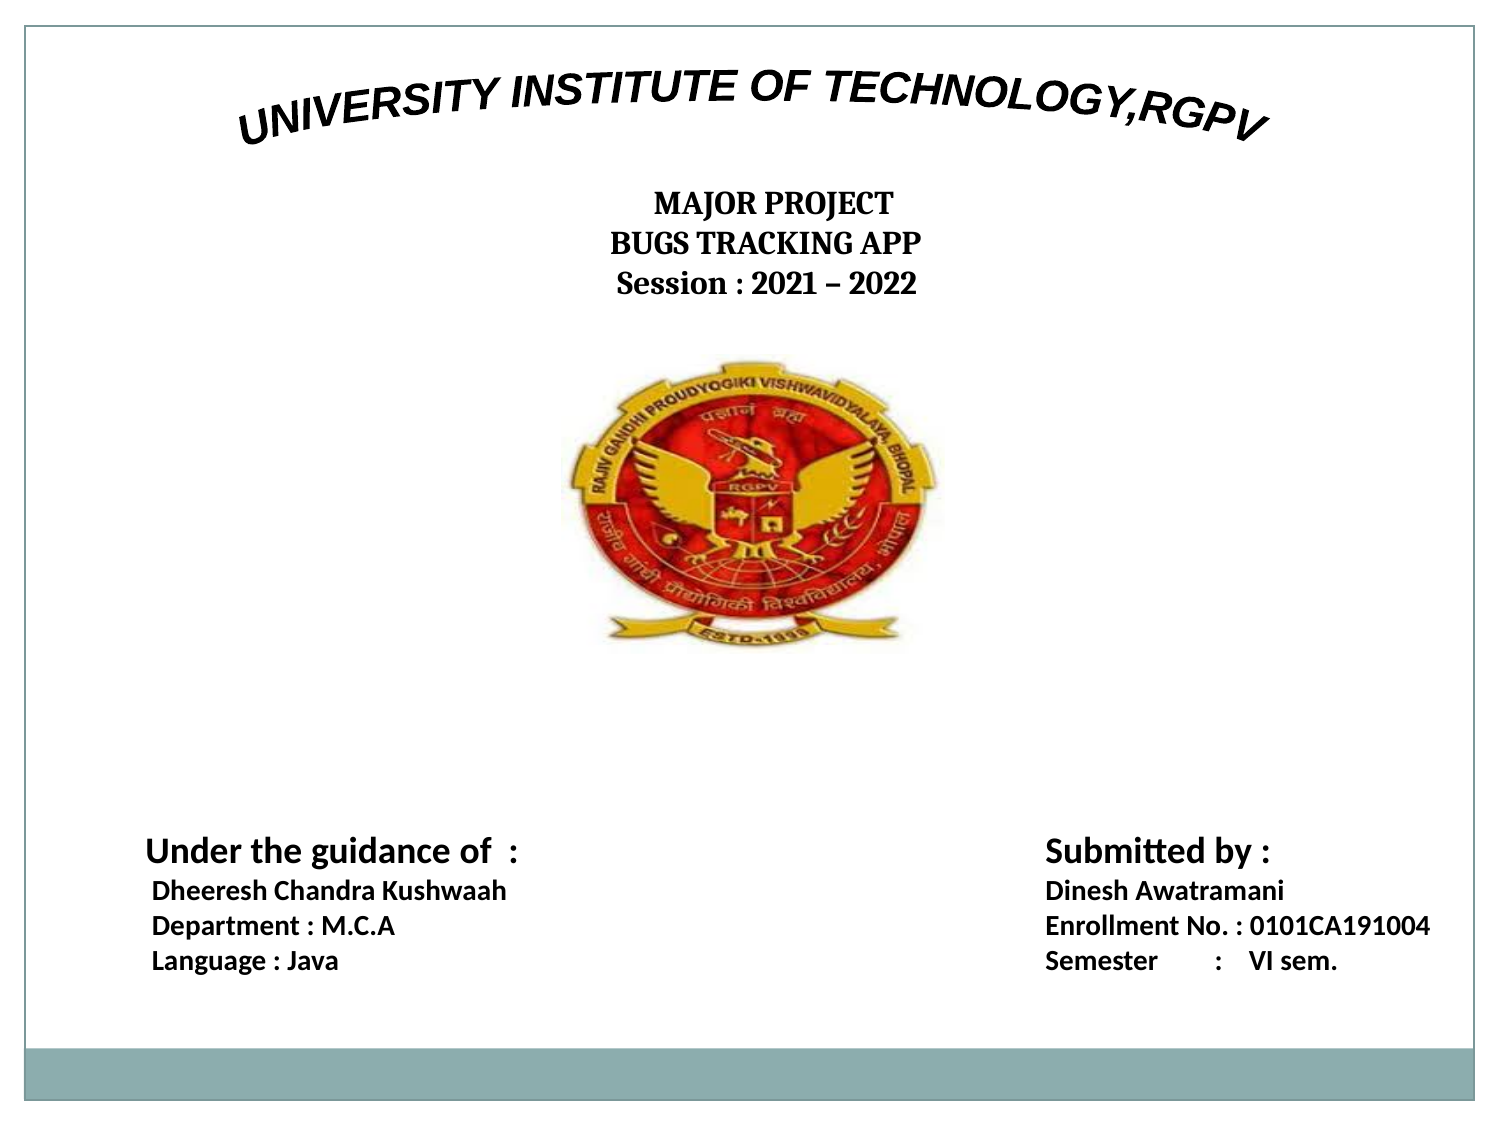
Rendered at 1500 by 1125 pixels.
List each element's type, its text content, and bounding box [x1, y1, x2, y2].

text_box [0, 0, 1500, 75]
text_box Under the guidance of : Submitted by : Dheeresh Chandra Kushwaah Dinesh Awatramani Department : M.C.A Enrollment No. : 0101CA191004 Language : Java Semester : VI sem. [130, 459, 1447, 1009]
picture [560, 354, 945, 654]
text_box MAJOR PROJECT BUGS TRACKING APP Session : 2021 – 2022 [544, 173, 937, 354]
